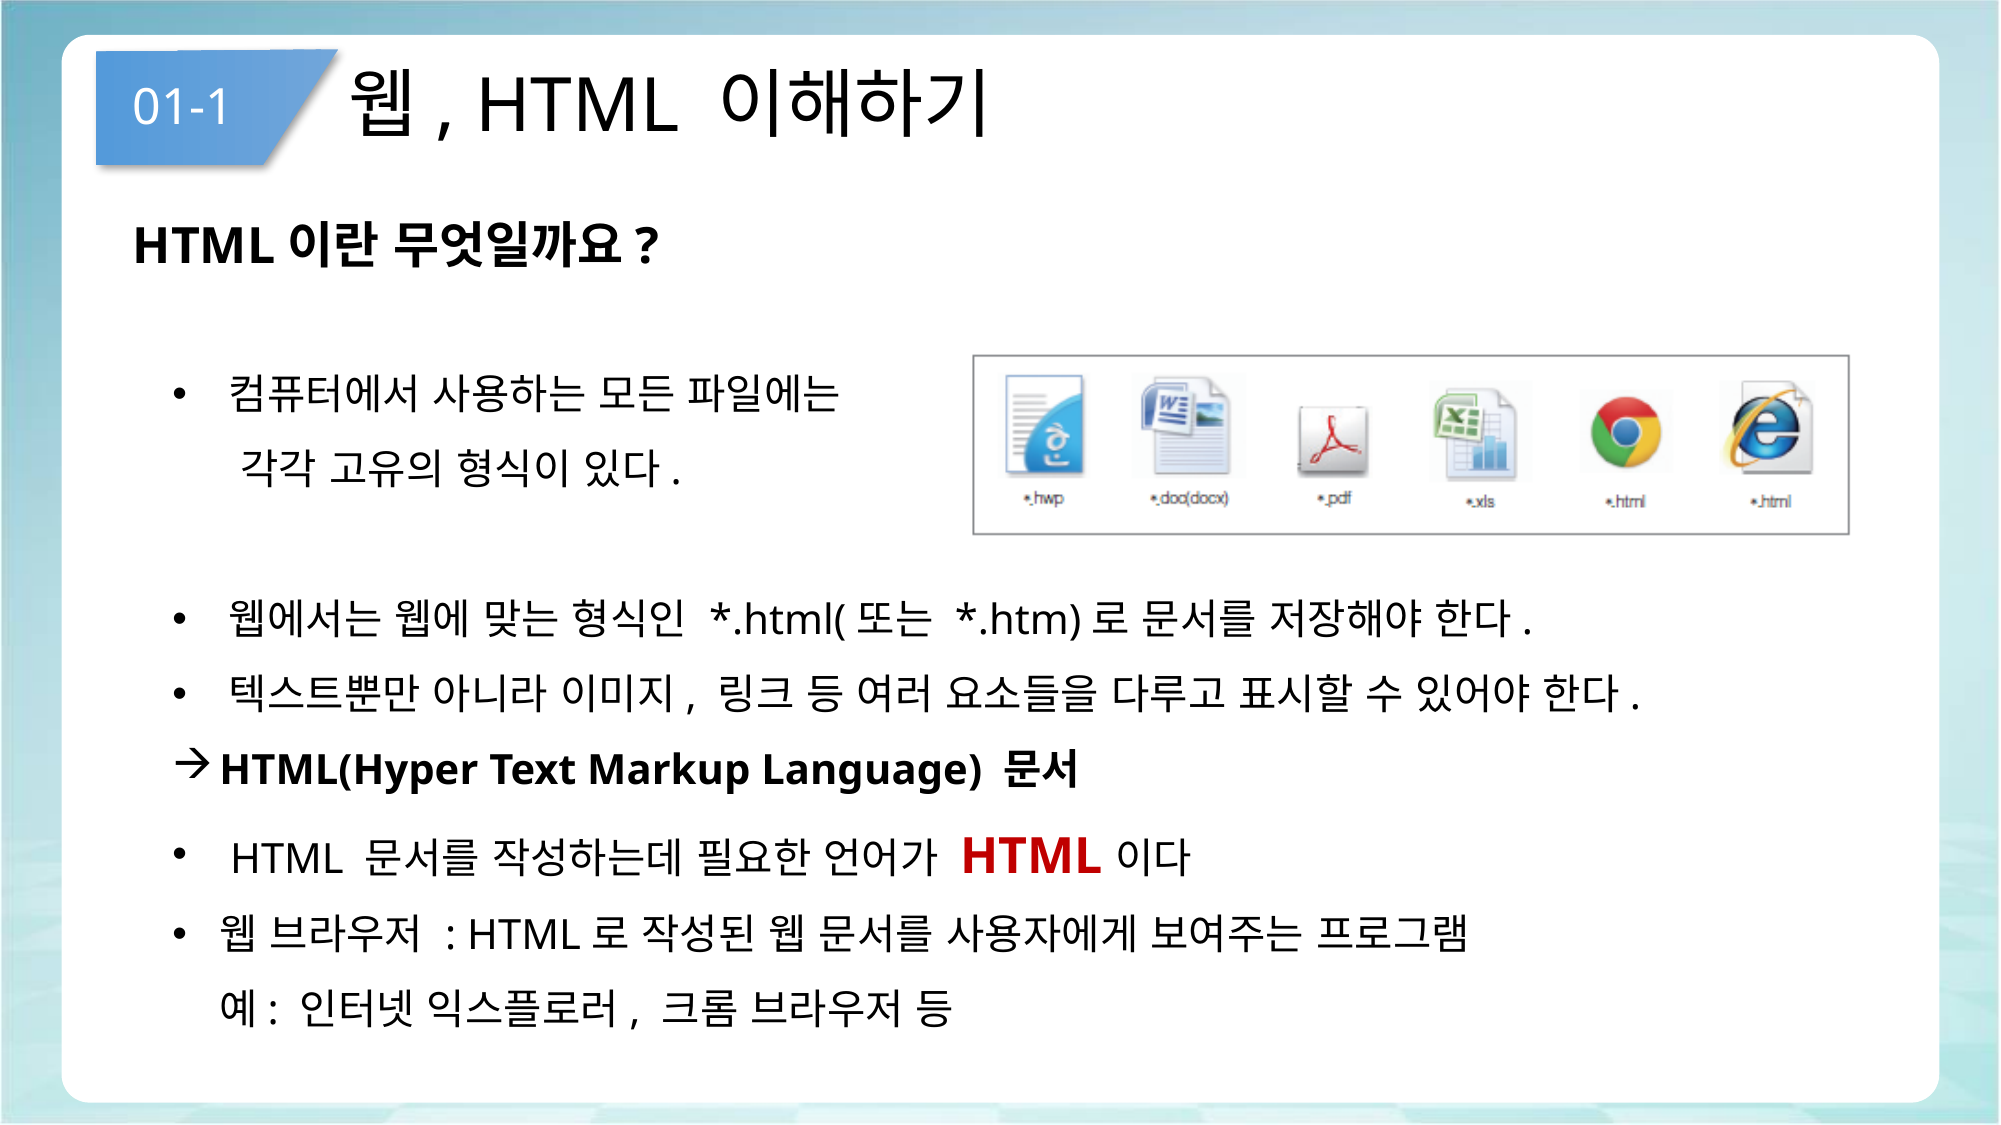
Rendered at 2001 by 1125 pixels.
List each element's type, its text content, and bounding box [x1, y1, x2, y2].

picture [0, 0, 2001, 1125]
text_box 01-1 [117, 67, 284, 142]
title 웹, HTML 이해하기 [294, 49, 1863, 165]
text_box 컴퓨터에서 사용하는 모든 파일에는 각각 고유의 형식이 있다. 웹에서는 웹에 맞는 형식인 *.html(또는 *.htm)로 문서를 저장해야 한다. 텍스트뿐만 아니라 이미지, 링크 등 여러 요소들을 다루고 표시할 수 있어야 한다. HTML(Hyper Text Markup Language) 문서 HTML 문서를 작성하는데 필요한 언어가 HTML이다 웹 브라우저 : HTML로 작성된 웹 문서를 사용자에게 보여주는 프로그램 예: 인터넷 익스플로러, 크롬 브라우저 등 [157, 335, 1816, 1041]
text_box HTML이란 무엇일까요? [117, 206, 700, 282]
